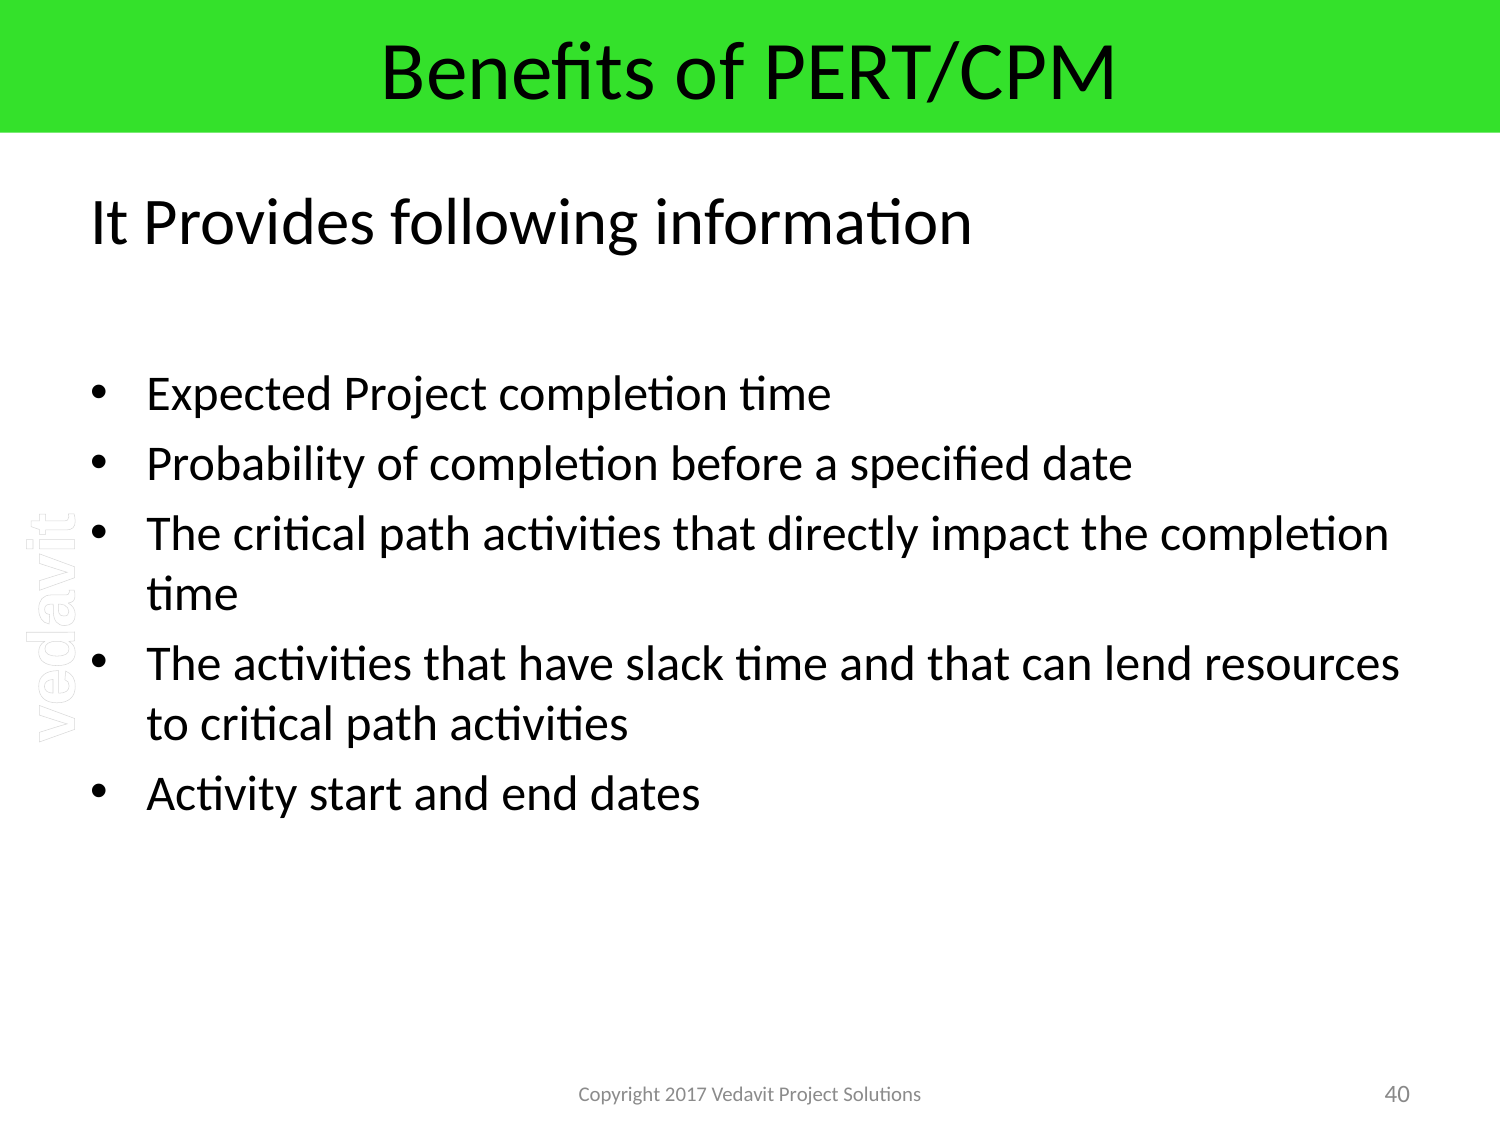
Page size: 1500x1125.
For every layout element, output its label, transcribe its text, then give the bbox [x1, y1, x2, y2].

list It Provides following information Expected Project completion time Probability of completion before a specified date The critical path activities that directly impact the completion time The activities that have slack time and that can lend resources to critical path activities Activity start and end dates [75, 170, 1425, 1013]
title Benefits of PERT/CPM [0, 0, 1500, 133]
footer Copyright 2017 Vedavit Project Solutions [512, 1062, 988, 1123]
slide_number 158 [1074, 1062, 1425, 1123]
